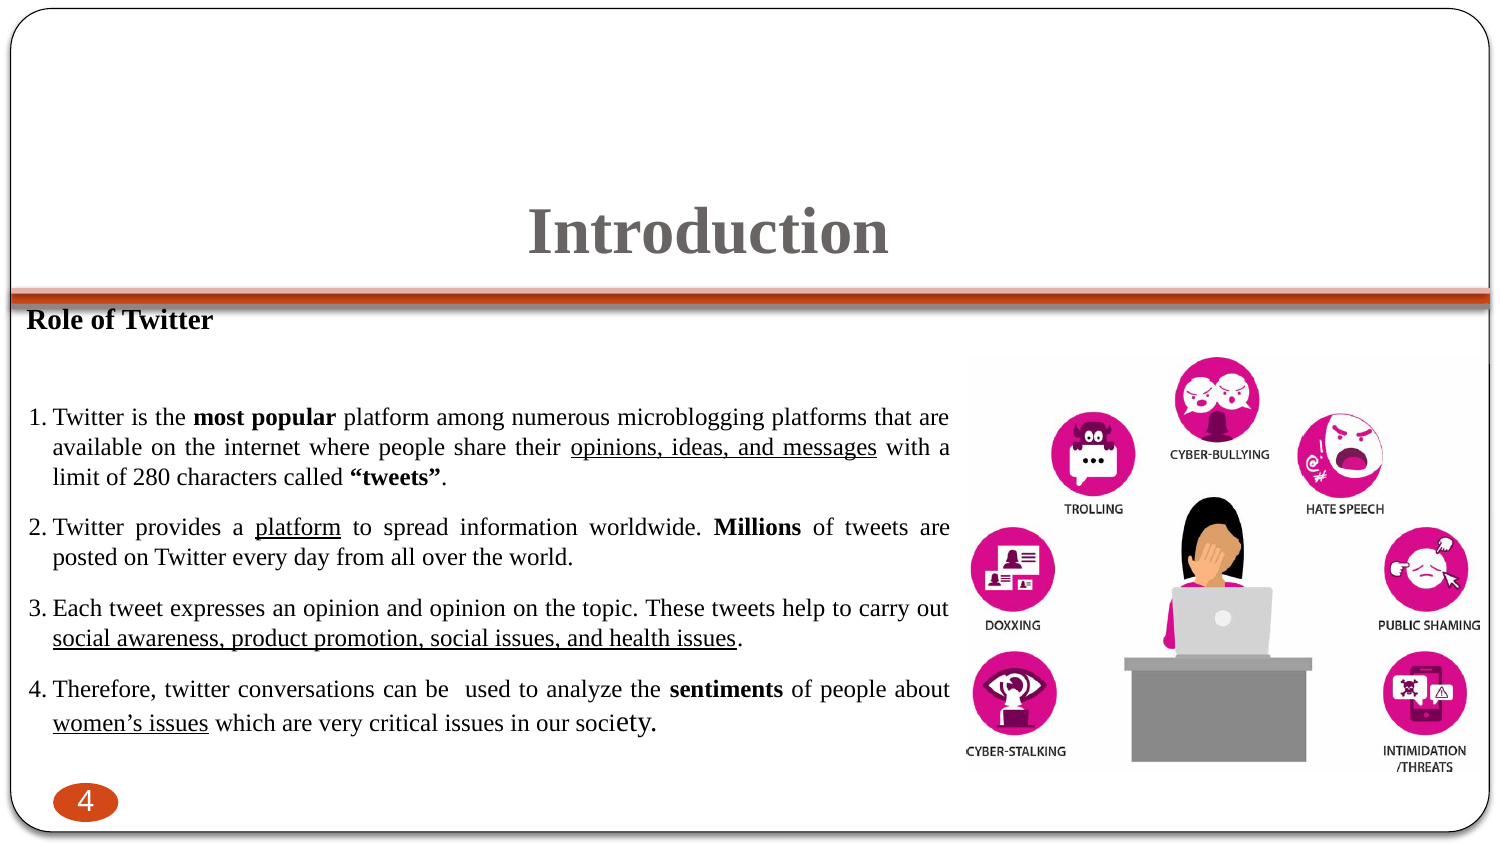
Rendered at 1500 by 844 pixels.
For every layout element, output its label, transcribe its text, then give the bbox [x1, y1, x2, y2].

title Introduction [118, 117, 1394, 285]
list Role of Twitter Twitter is the most popular platform among numerous microblogging platforms that are available on the internet where people share their opinions, ideas, and messages with a limit of 280 characters called “tweets”. Twitter provides a platform to spread information worldwide. Millions of tweets are posted on Twitter every day from all over the world. Each tweet expresses an opinion and opinion on the topic. These tweets help to carry out social awareness, product promotion, social issues, and health issues. Therefore, twitter conversations can be used to analyze the sentiments of people about women’s issues which are very critical issues in our society. [0, 287, 966, 790]
slide_number 4 [53, 782, 119, 822]
picture [965, 351, 1484, 773]
